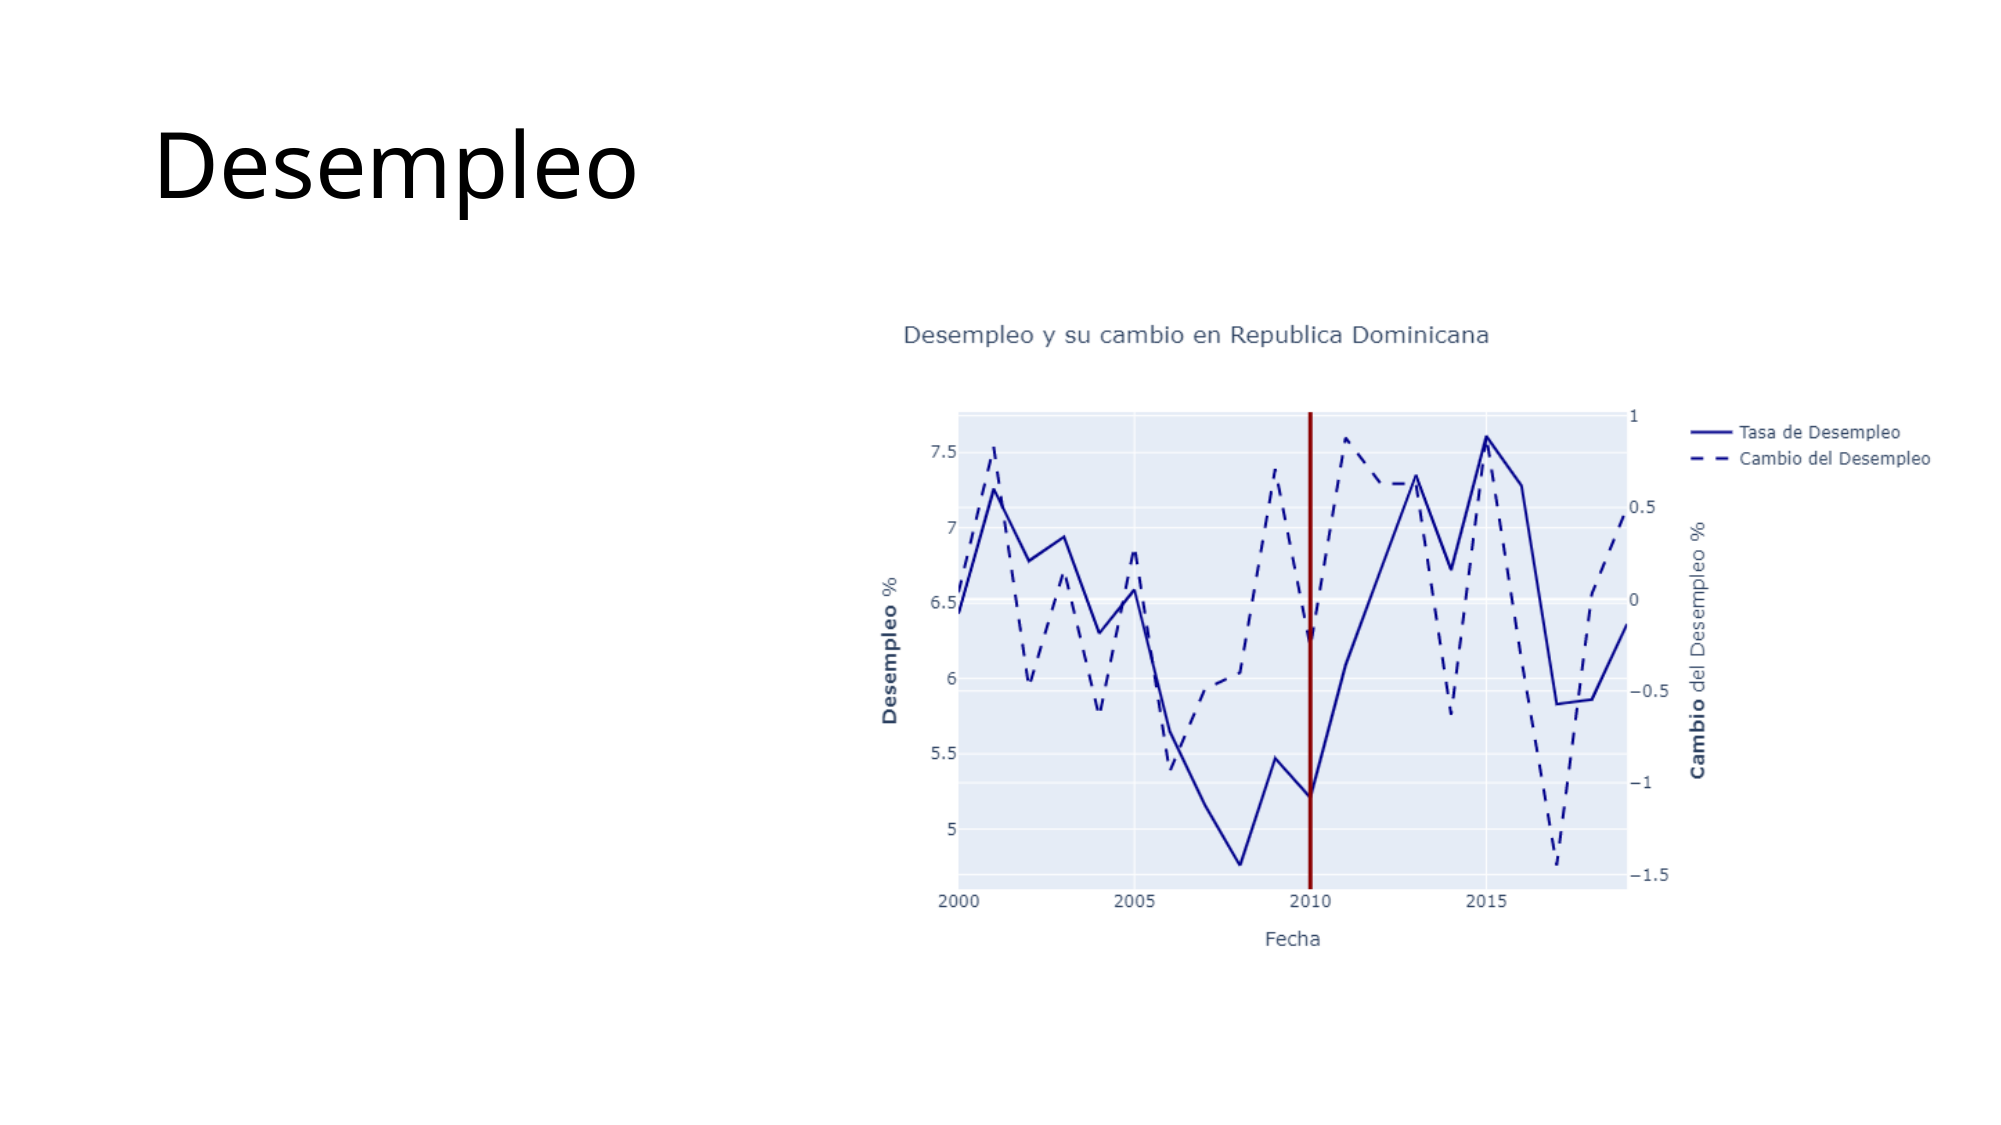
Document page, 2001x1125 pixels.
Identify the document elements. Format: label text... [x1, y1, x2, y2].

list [848, 274, 1955, 1000]
title Desempleo [137, 59, 1863, 278]
